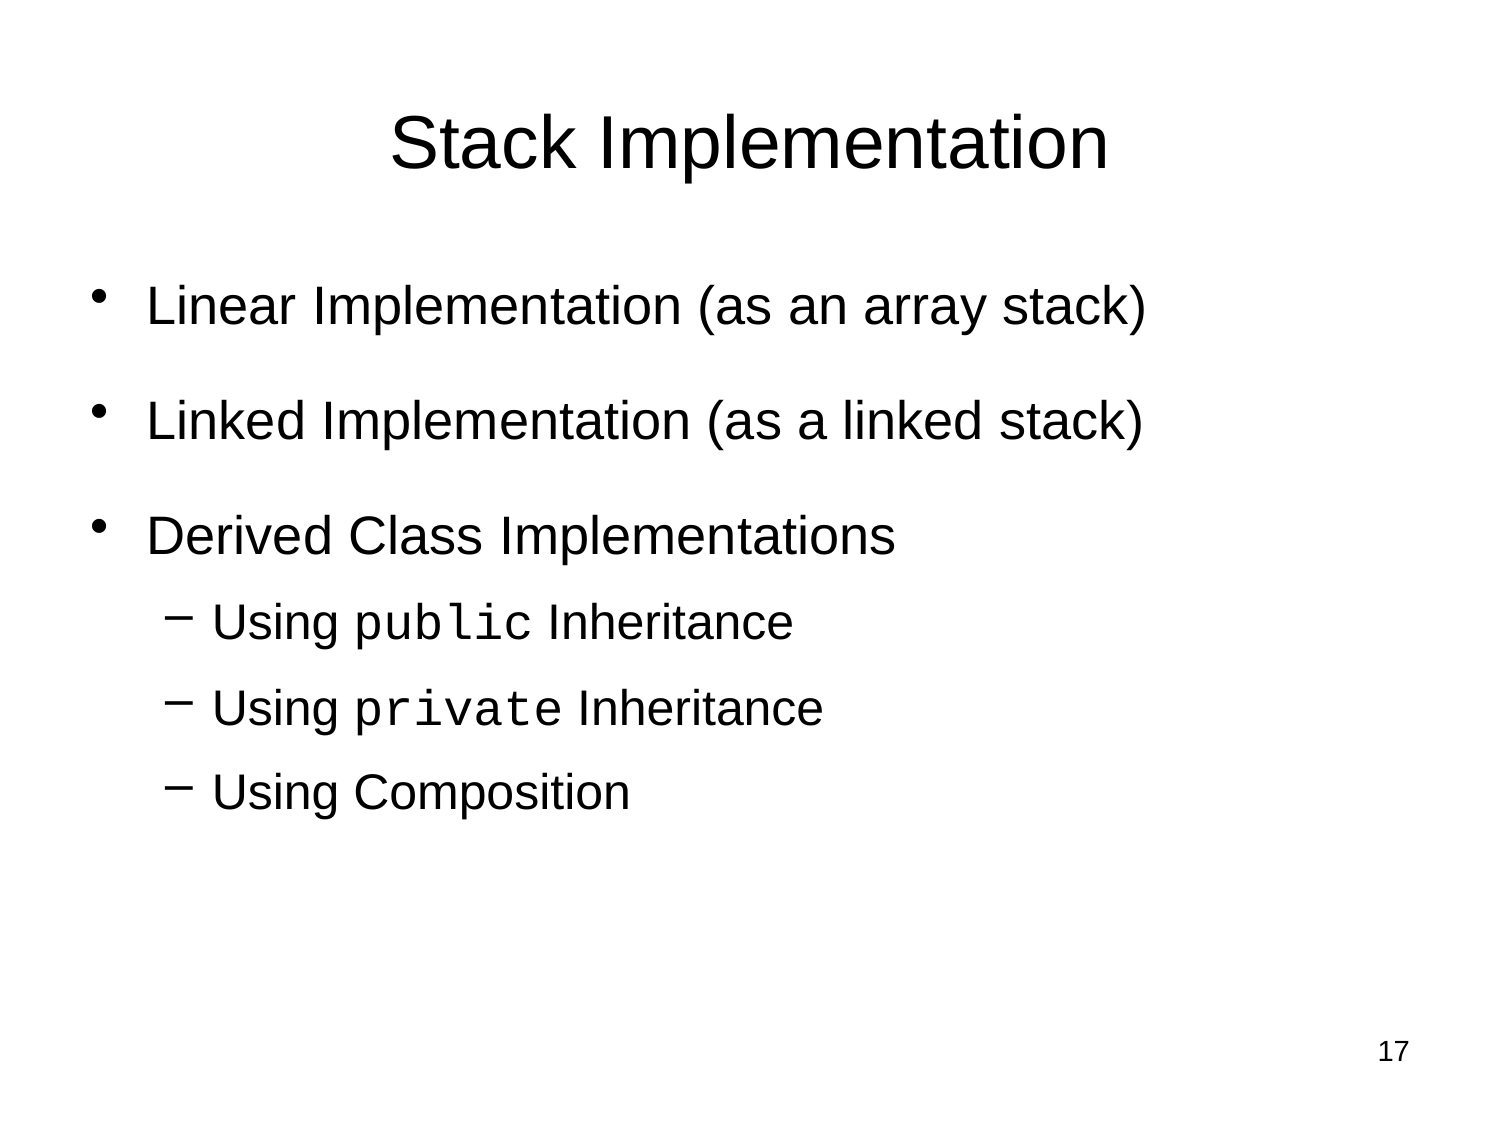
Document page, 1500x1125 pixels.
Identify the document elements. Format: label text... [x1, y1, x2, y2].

slide_number 17 [1287, 1024, 1426, 1103]
title Stack Implementation [74, 44, 1426, 233]
list Linear Implementation (as an array stack) Linked Implementation (as a linked stack) Derived Class Implementations Using public Inheritance Using private Inheritance Using Composition [74, 262, 1426, 1006]
